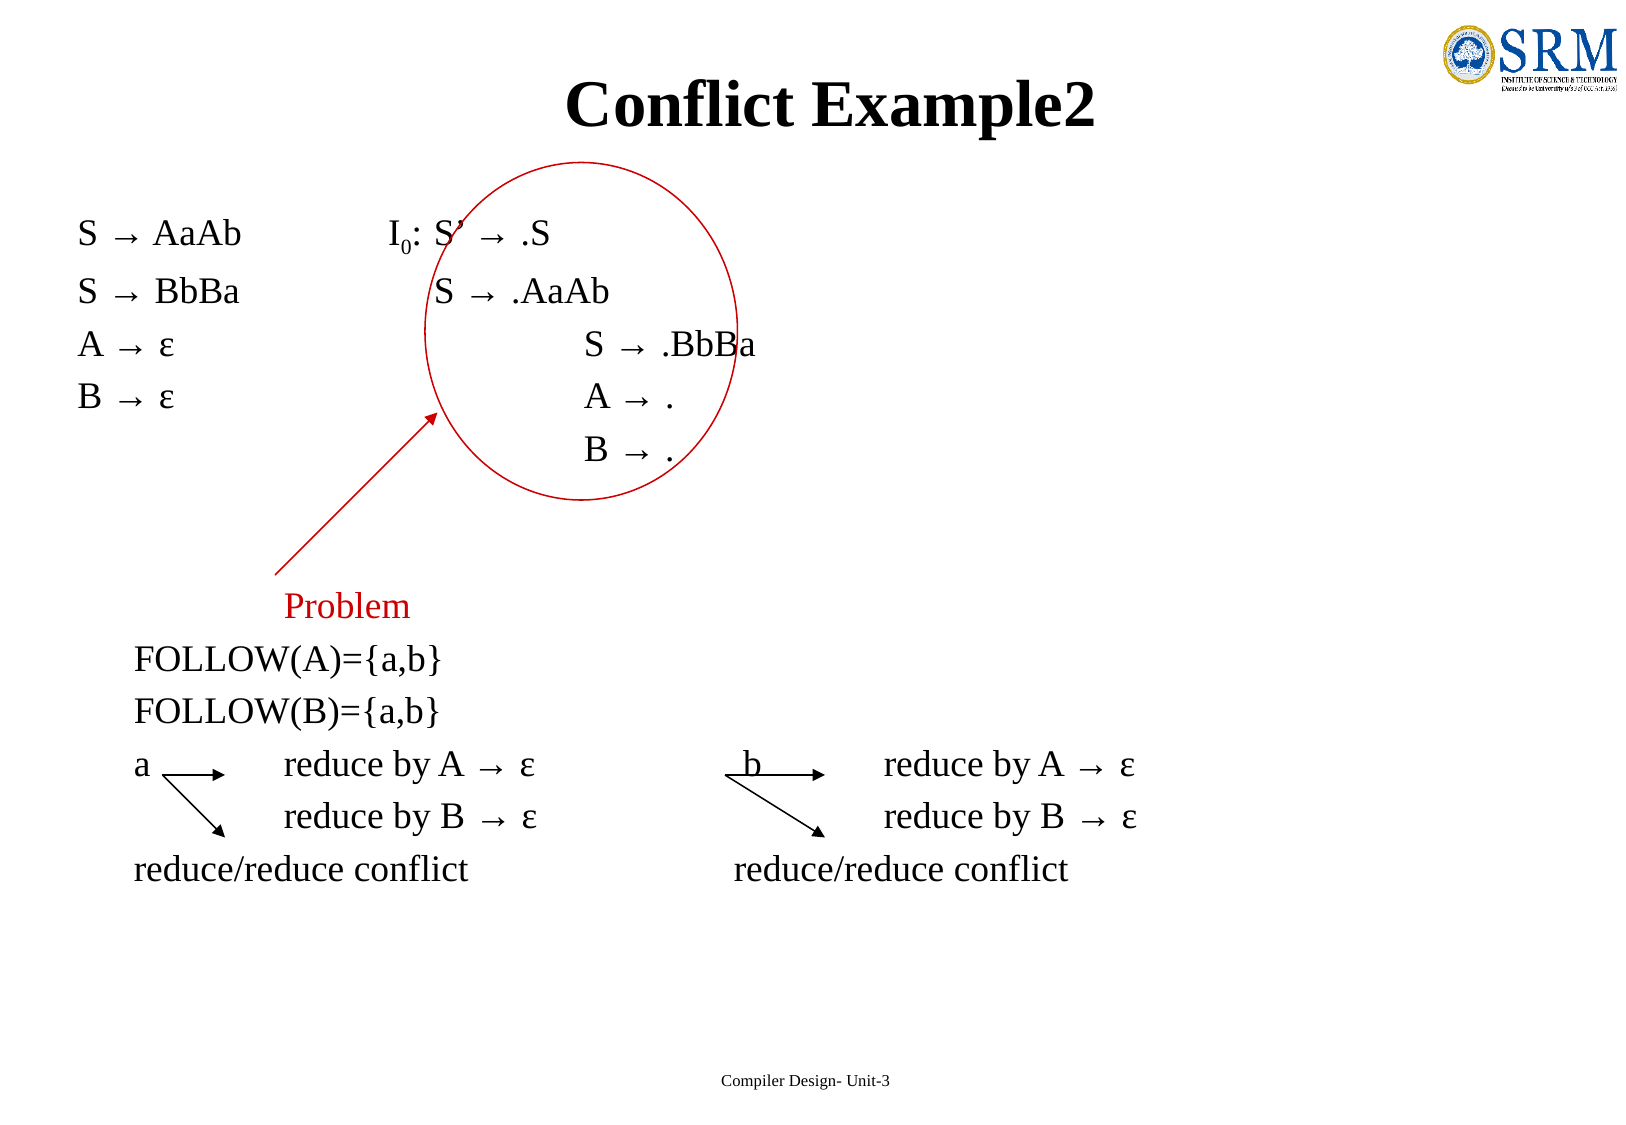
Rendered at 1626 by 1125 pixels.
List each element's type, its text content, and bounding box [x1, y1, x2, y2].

list S → AaAb I0: S’ → .S S → BbBa S → .AaAb A → ε S → .BbBa B → ε A → . B → . Problem FOLLOW(A)={a,b} FOLLOW(B)={a,b} a reduce by A → ε b reduce by A → ε reduce by B → ε reduce by B → ε reduce/reduce conflict reduce/reduce conflict [62, 200, 1600, 1038]
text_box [274, 412, 438, 576]
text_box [724, 774, 826, 838]
text_box [424, 162, 738, 501]
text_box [162, 774, 226, 838]
picture [1439, 1, 1621, 116]
title Conflict Example2 [62, 24, 1600, 175]
text_box Compiler Design- Unit-3 [501, 1062, 1111, 1100]
